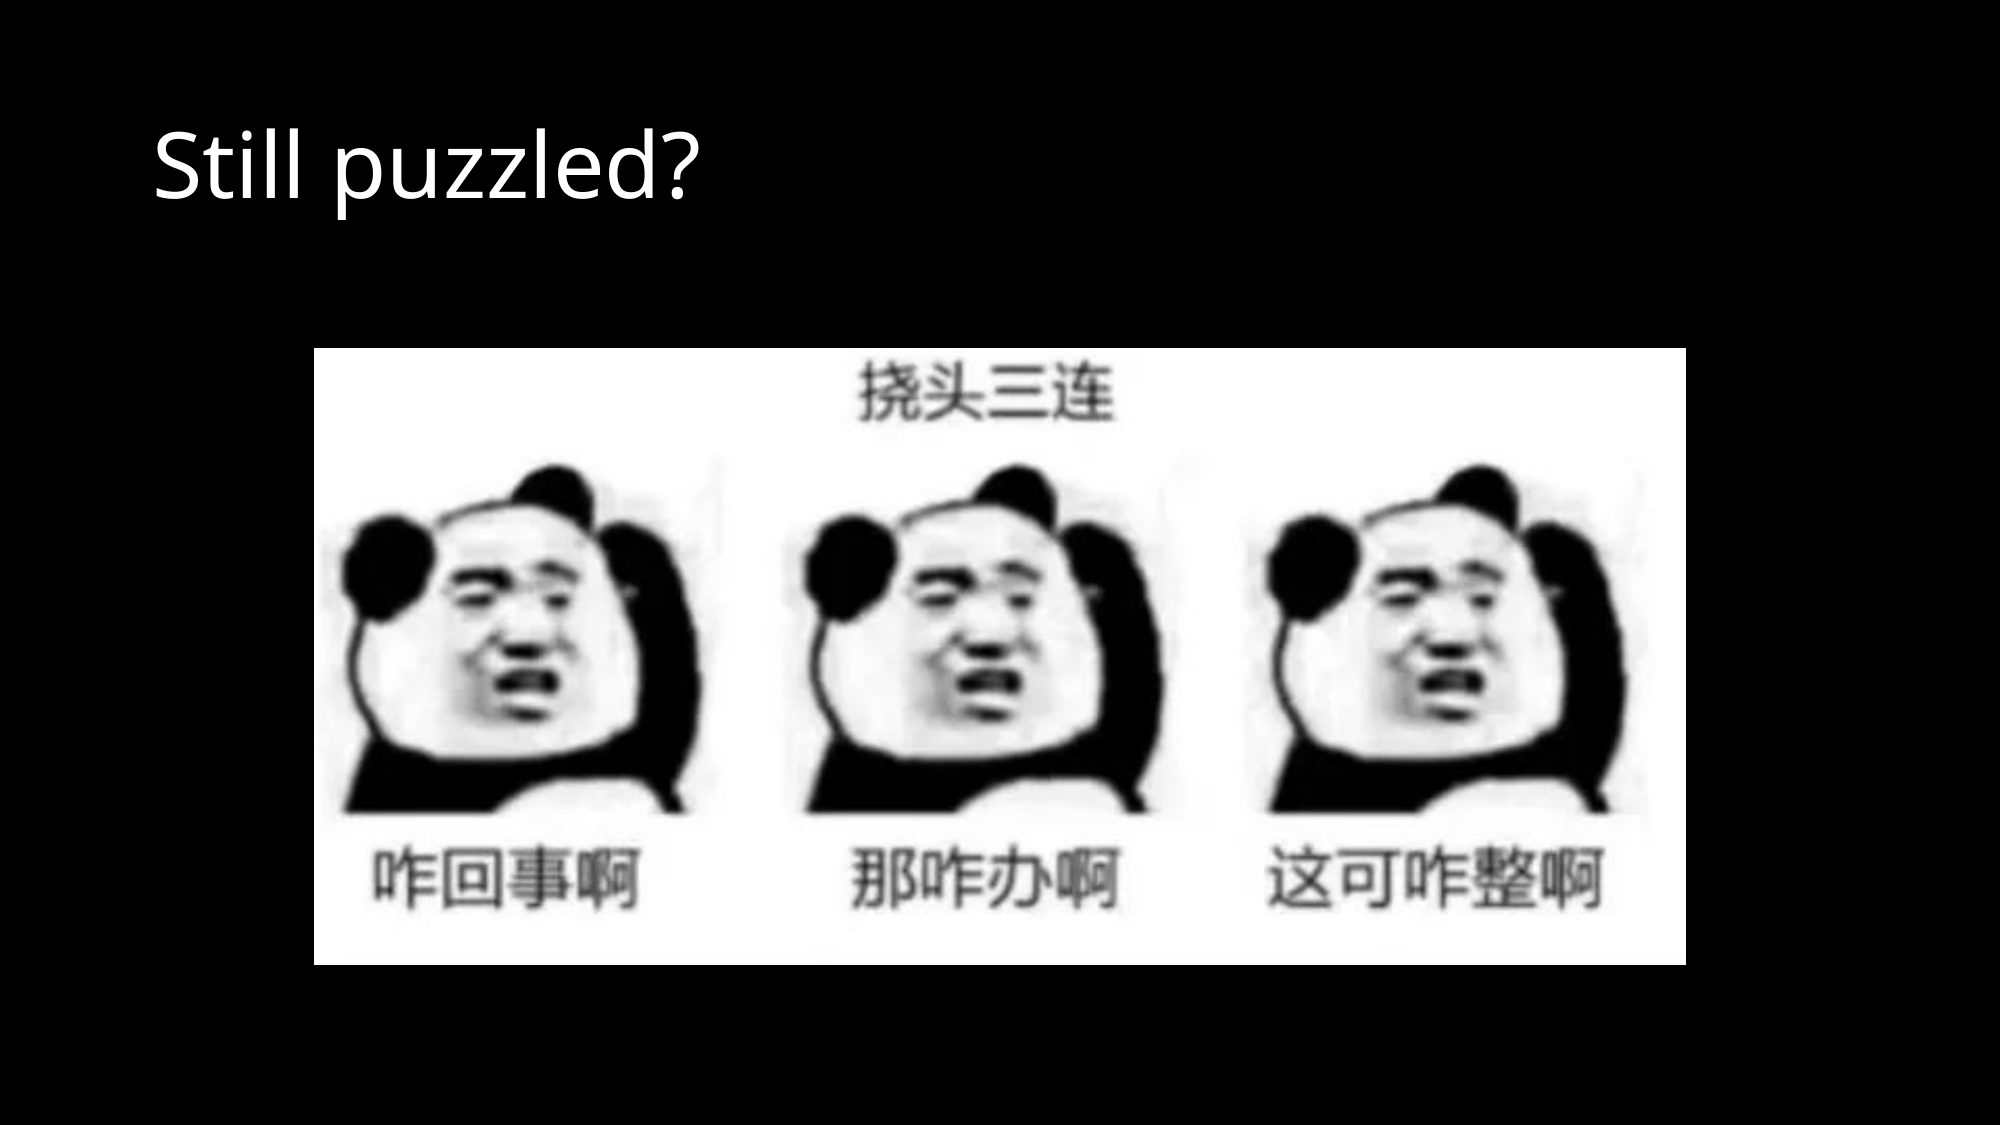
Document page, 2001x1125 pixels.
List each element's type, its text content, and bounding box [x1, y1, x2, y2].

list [314, 347, 1686, 965]
title Still puzzled? [137, 59, 1863, 278]
